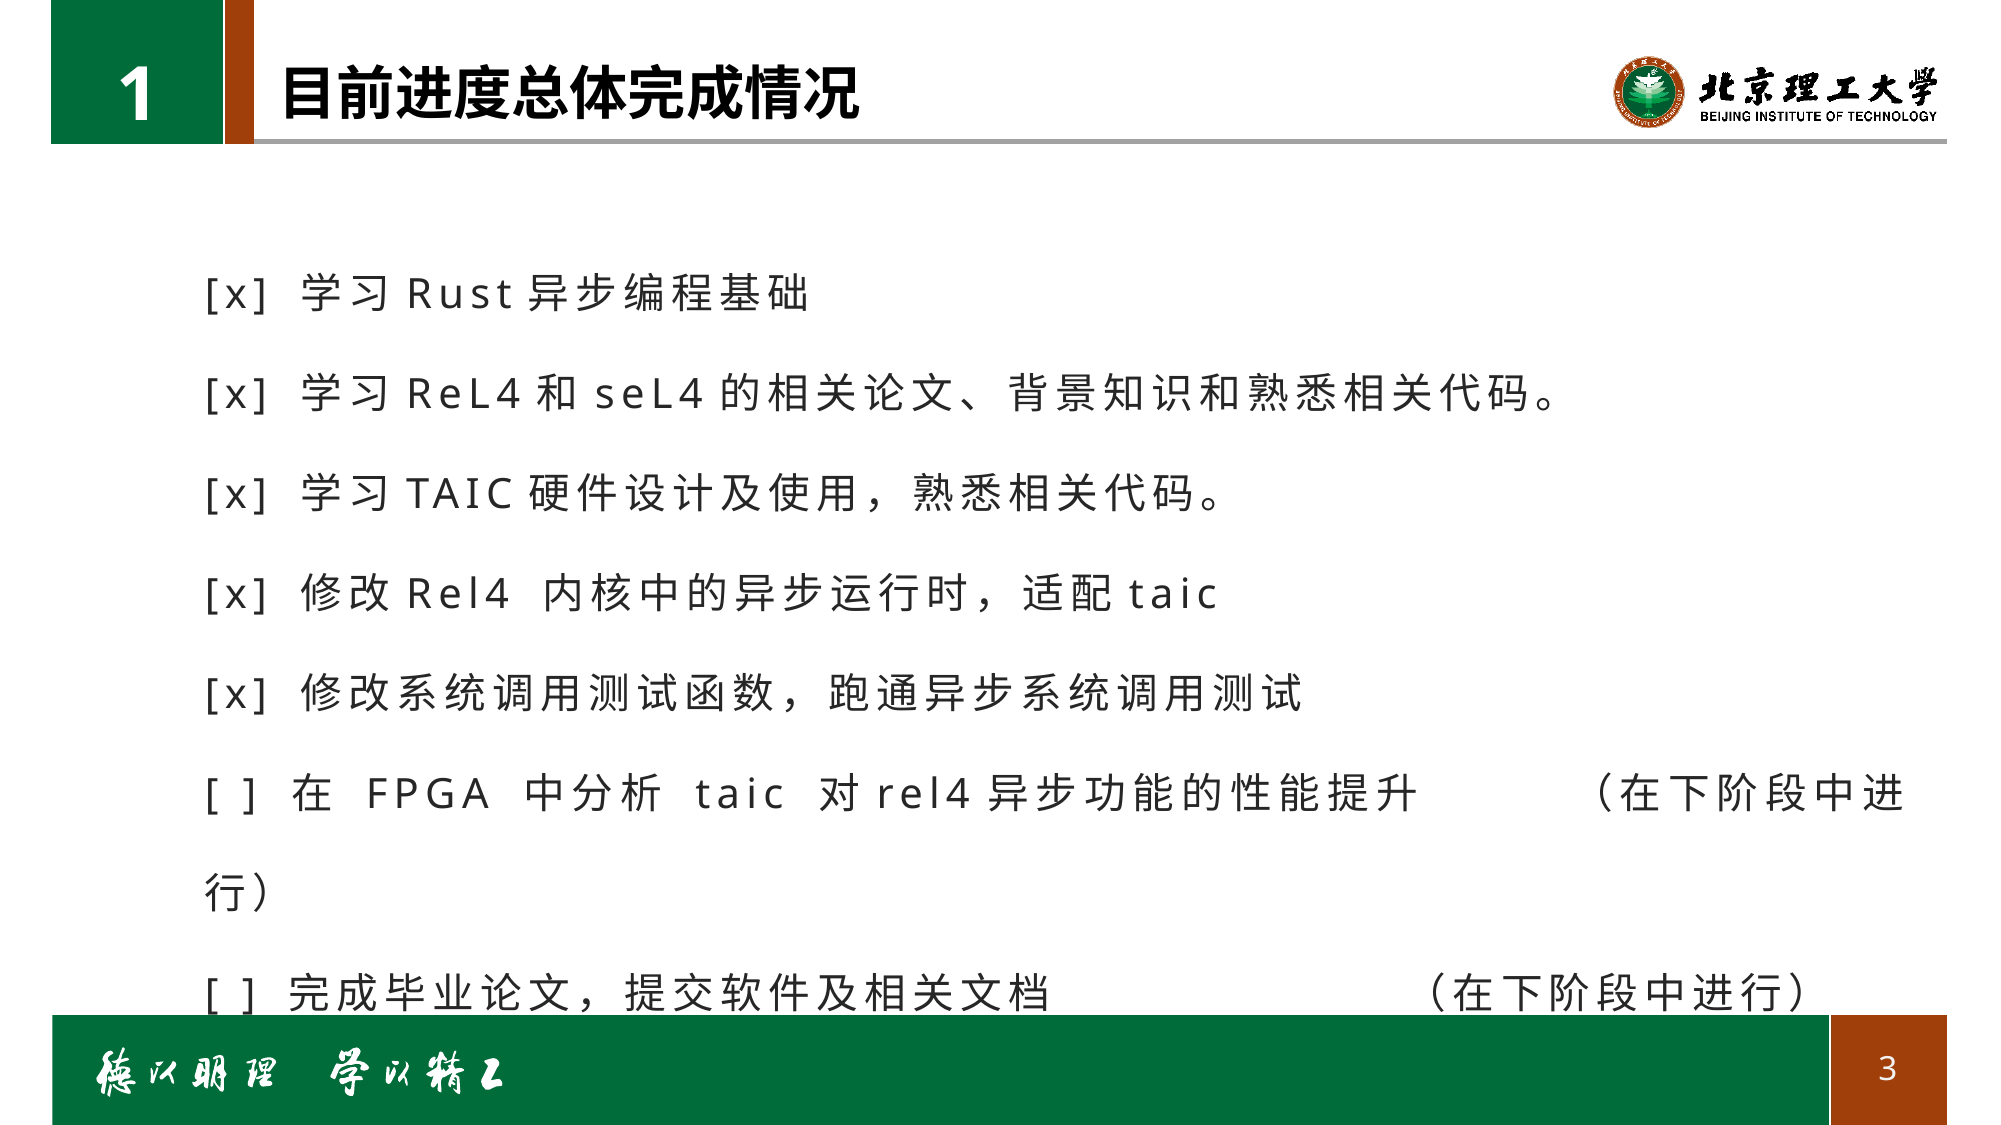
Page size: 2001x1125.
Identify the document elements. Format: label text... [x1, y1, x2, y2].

picture [1682, 56, 1937, 128]
title 目前进度总体完成情况 [263, 56, 1682, 136]
text_box 1 [58, 38, 218, 144]
text_box [x] 学习Rust异步编程基础 [x] 学习ReL4和seL4的相关论文、背景知识和熟悉相关代码。 [x] 学习TAIC硬件设计及使用，熟悉相关代码。 [x] 修改Rel4 内核中的异步运行时，适配taic [x] 修改系统调用测试函数，跑通异步系统调用测试 [ ] 在 FPGA 中分析 taic 对rel4异步功能的性能提升 （在下阶段中进行） [ ] 完成毕业论文，提交软件及相关文档 （在下阶段中进行） [204, 216, 1911, 1017]
